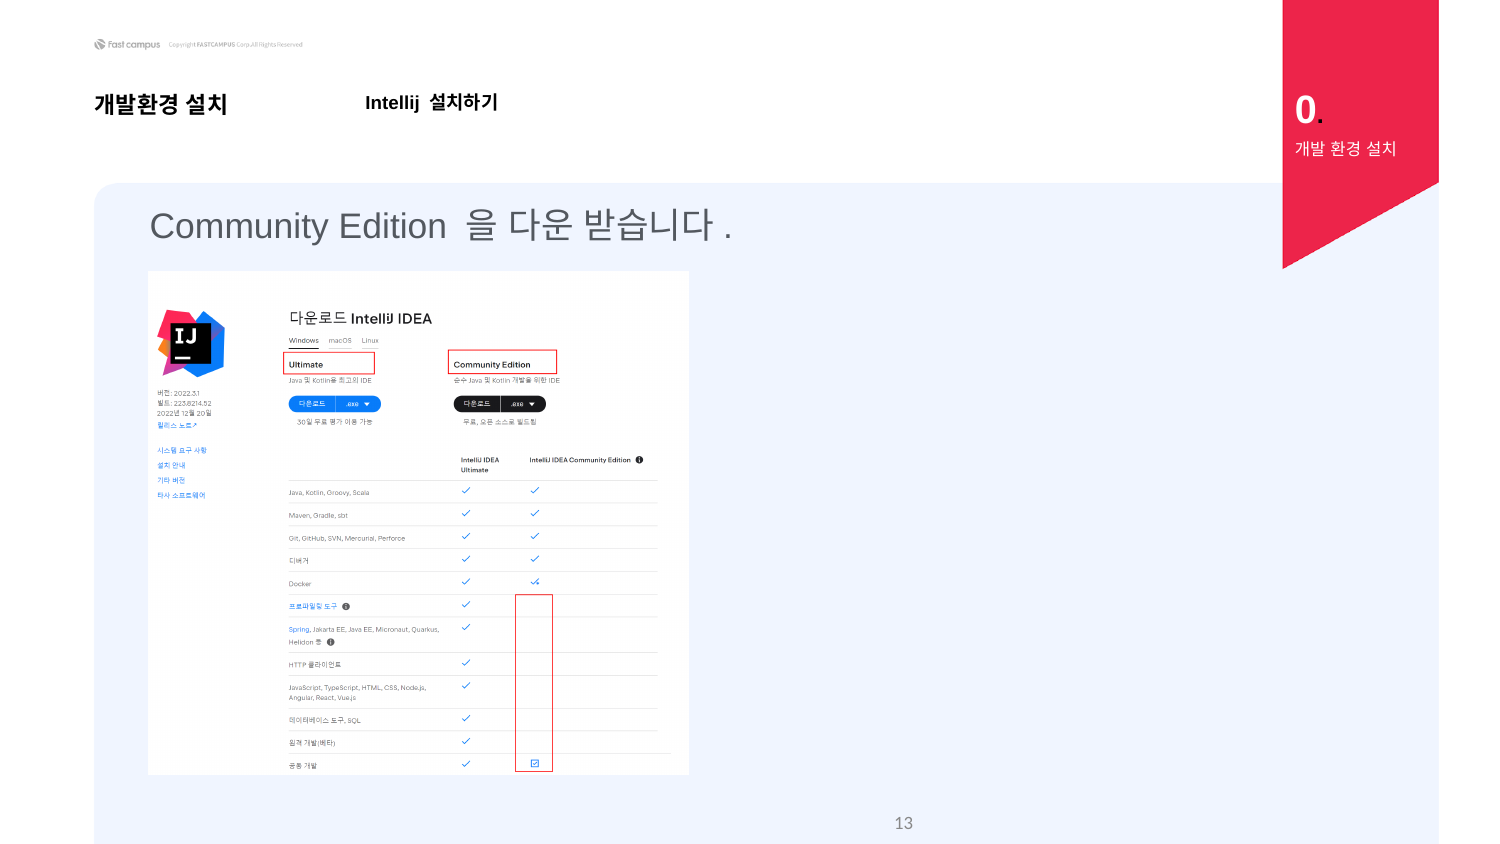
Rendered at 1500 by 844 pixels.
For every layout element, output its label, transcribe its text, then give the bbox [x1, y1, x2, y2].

slide_number 13 [581, 799, 919, 844]
text_box 0. [1281, 86, 1438, 135]
text_box 개발환경 설치 [93, 89, 368, 157]
text_box Intellij 설치하기 [364, 89, 1279, 115]
text_box Community Edition 을 다운 받습니다. [148, 201, 1136, 247]
picture [0, 0, 1500, 844]
text_box 개발 환경 설치 [1281, 135, 1438, 184]
